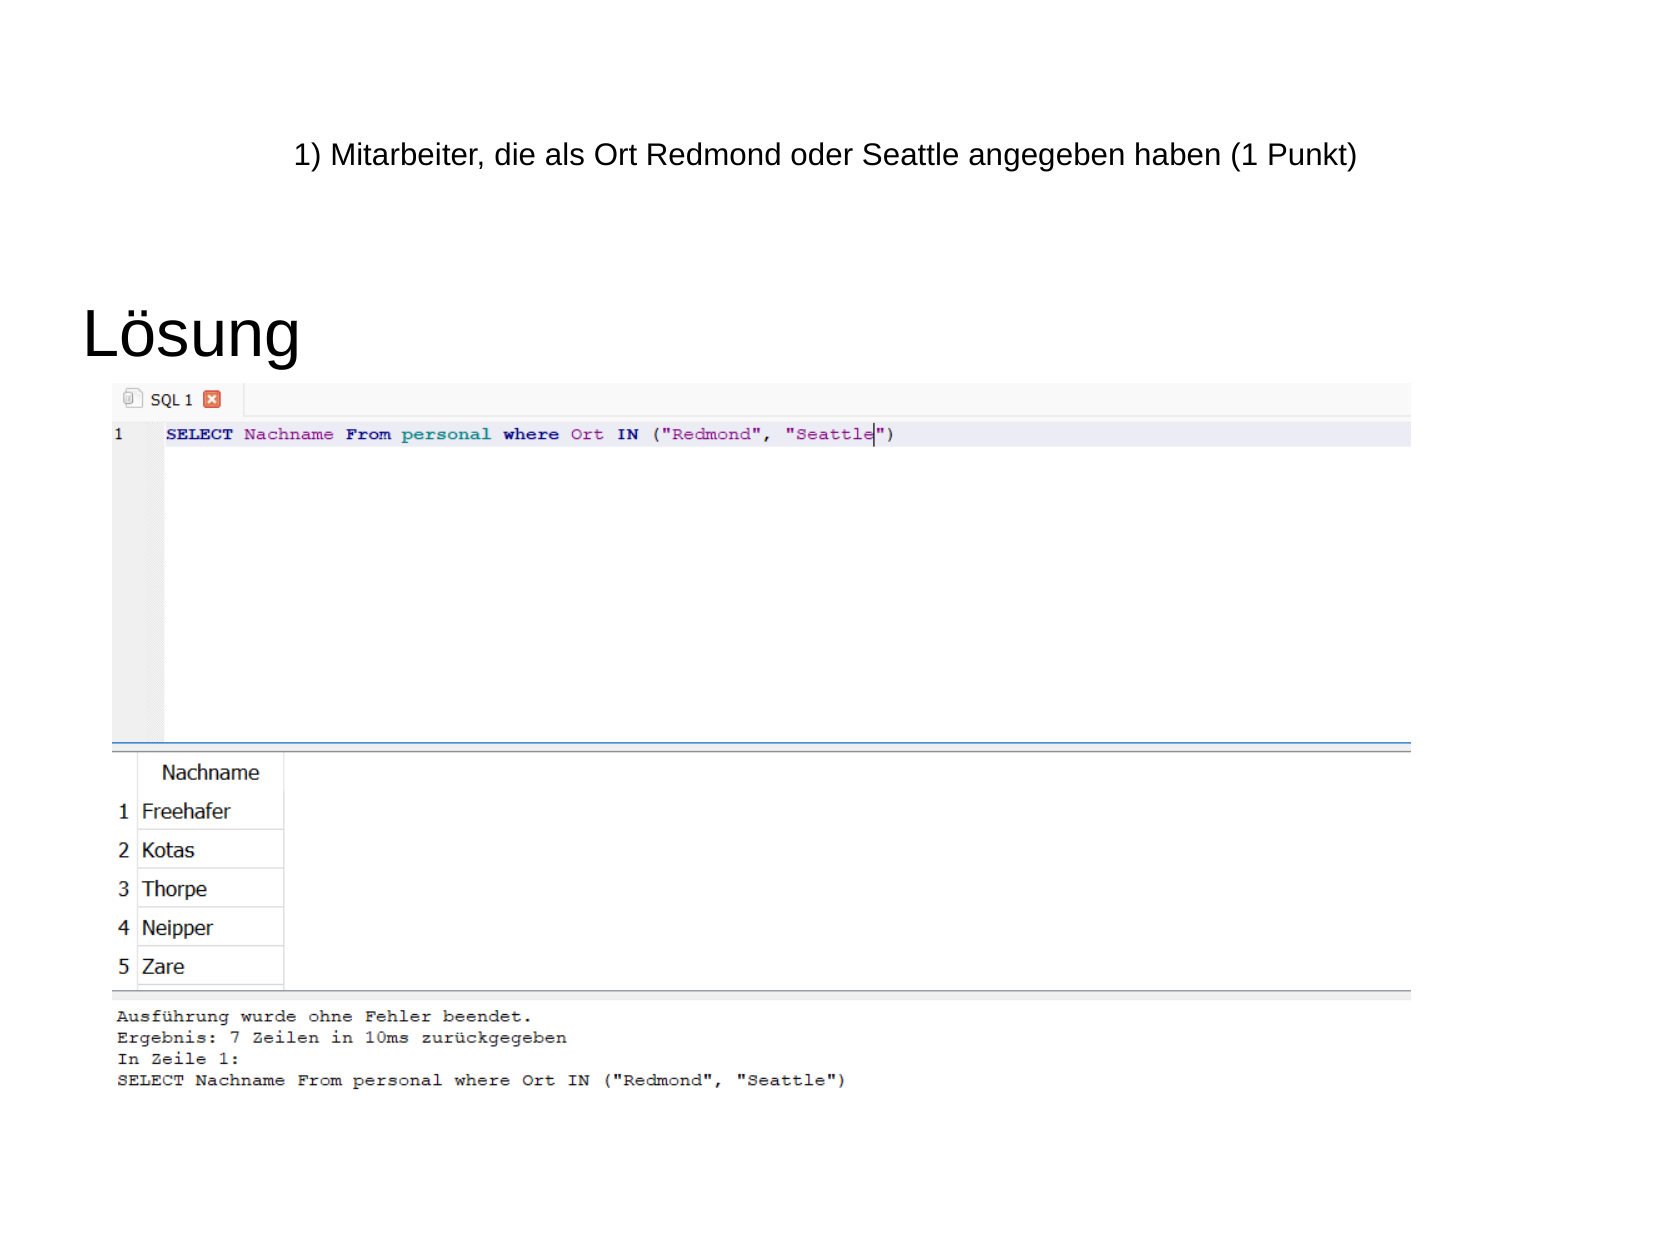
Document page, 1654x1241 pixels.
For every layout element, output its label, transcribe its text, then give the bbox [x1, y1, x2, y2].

title 1) Mitarbeiter, die als Ort Redmond oder Seattle angegeben haben (1 Punkt) [82, 49, 1571, 257]
picture [111, 383, 1411, 1143]
list Lösung [82, 290, 1571, 1109]
